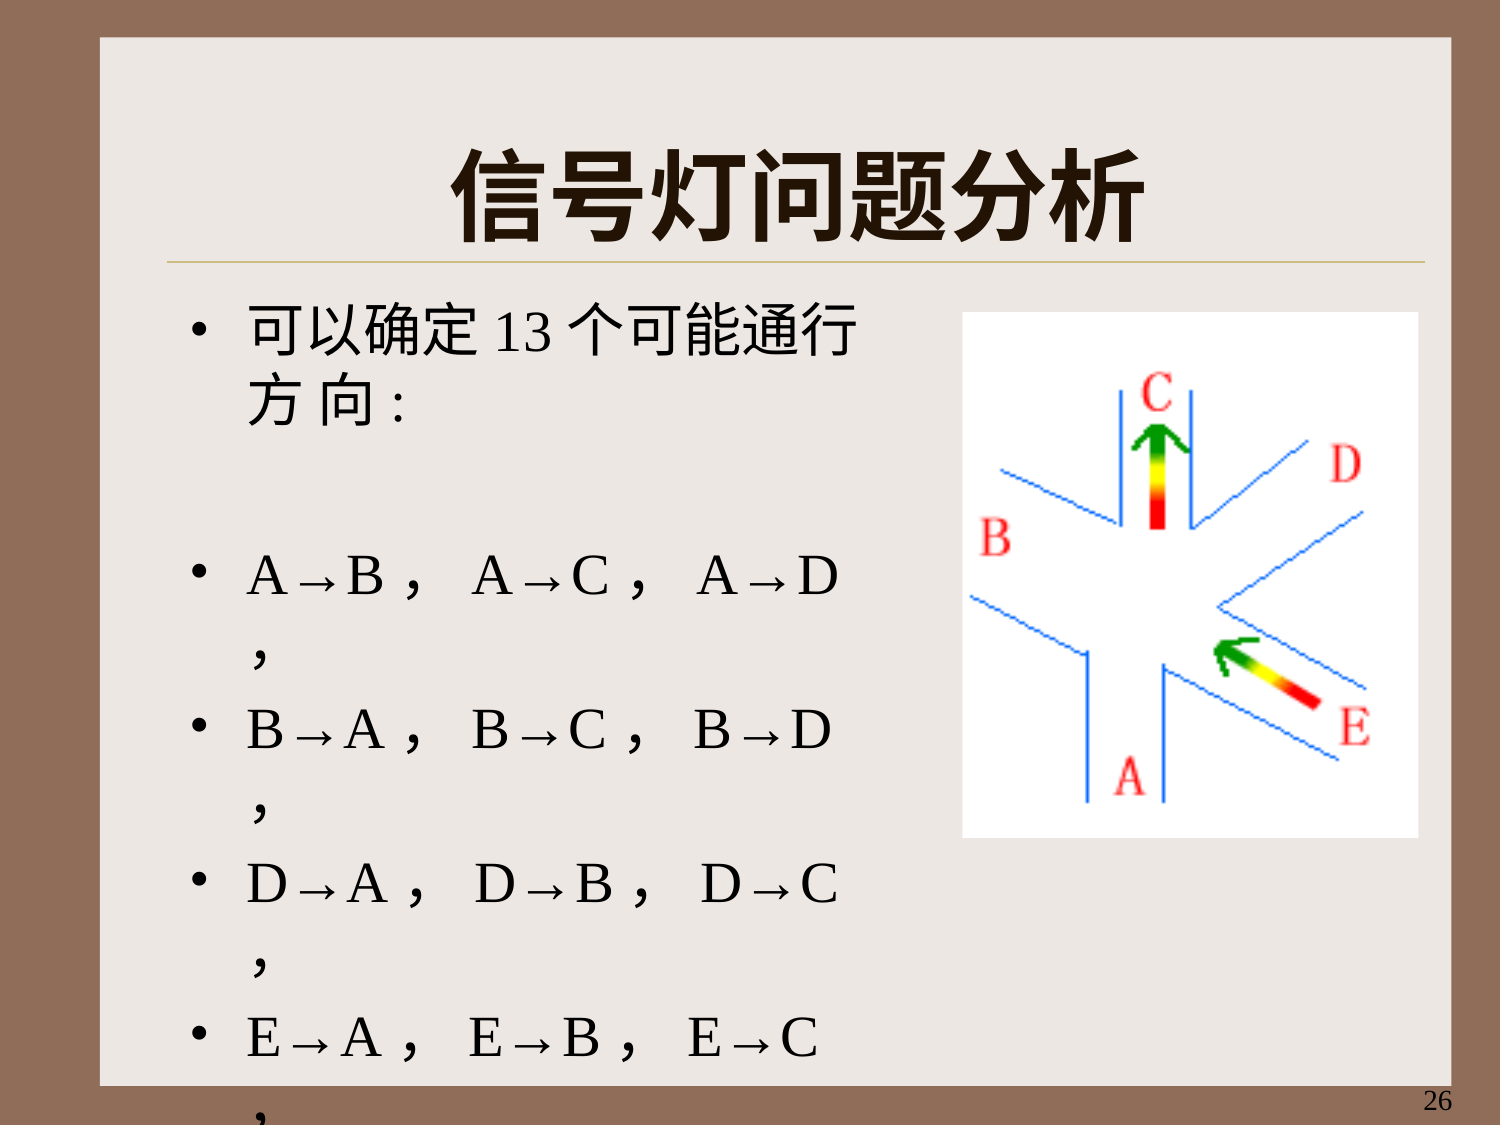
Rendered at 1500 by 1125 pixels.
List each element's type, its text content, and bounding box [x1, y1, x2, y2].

slide_number 26 [1419, 1082, 1457, 1125]
title 信号灯问题分析 [446, 131, 1154, 322]
text_box 可以确定13个可能通行方 向: A→B，A→C，A→D， B→A，B→C，B→D， D→A，D→B，D→C， E→A，E→B，E→C， E→D。 [187, 291, 892, 1125]
text_box [962, 312, 1419, 838]
